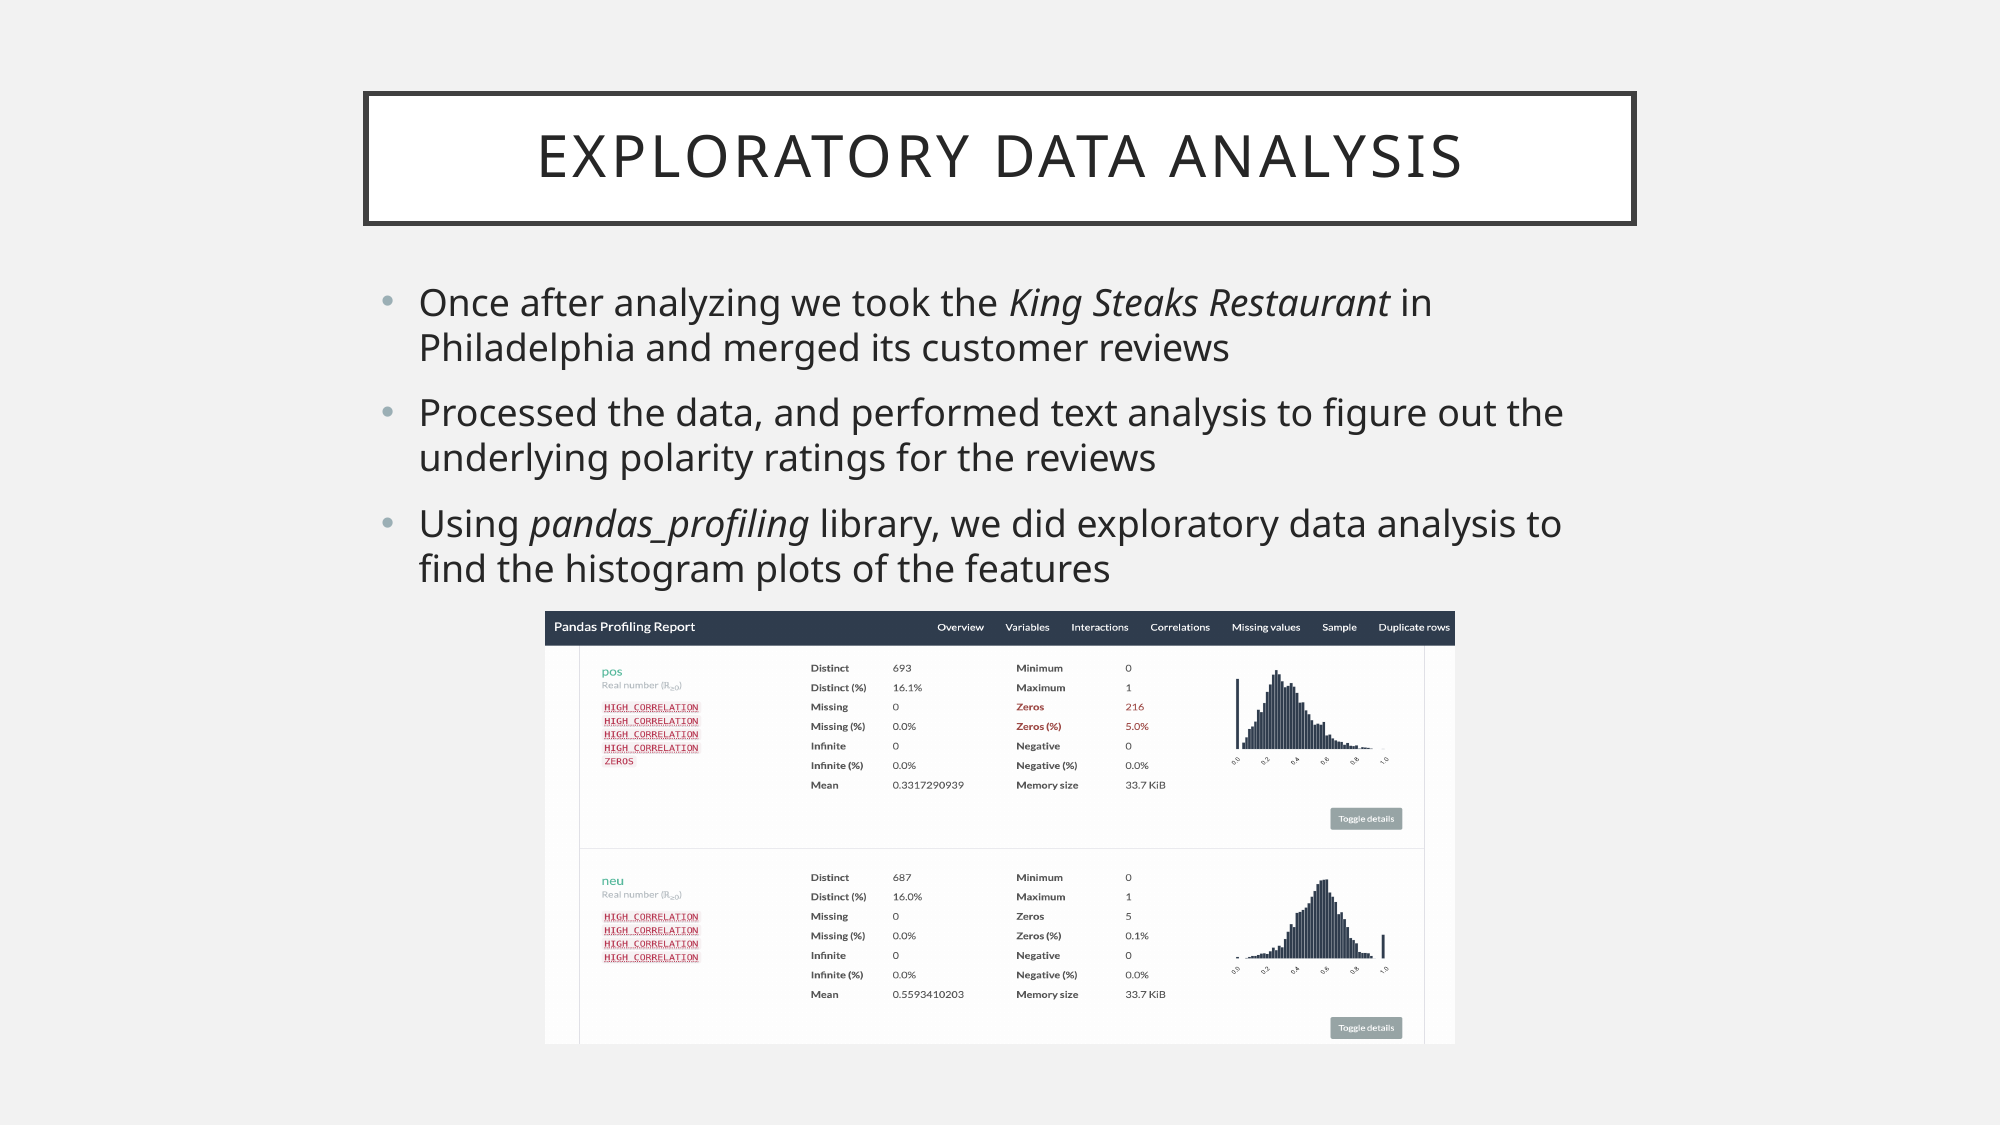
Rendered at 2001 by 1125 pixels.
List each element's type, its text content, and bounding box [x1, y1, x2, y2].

title Exploratory data analysis [363, 91, 1637, 226]
picture [545, 611, 1455, 1044]
list Once after analyzing we took the King Steaks Restaurant in Philadelphia and merged its customer reviews Processed the data, and performed text analysis to figure out the underlying polarity ratings for the reviews Using pandas_profiling library, we did exploratory data analysis to find the histogram plots of the features [366, 271, 1634, 1067]
